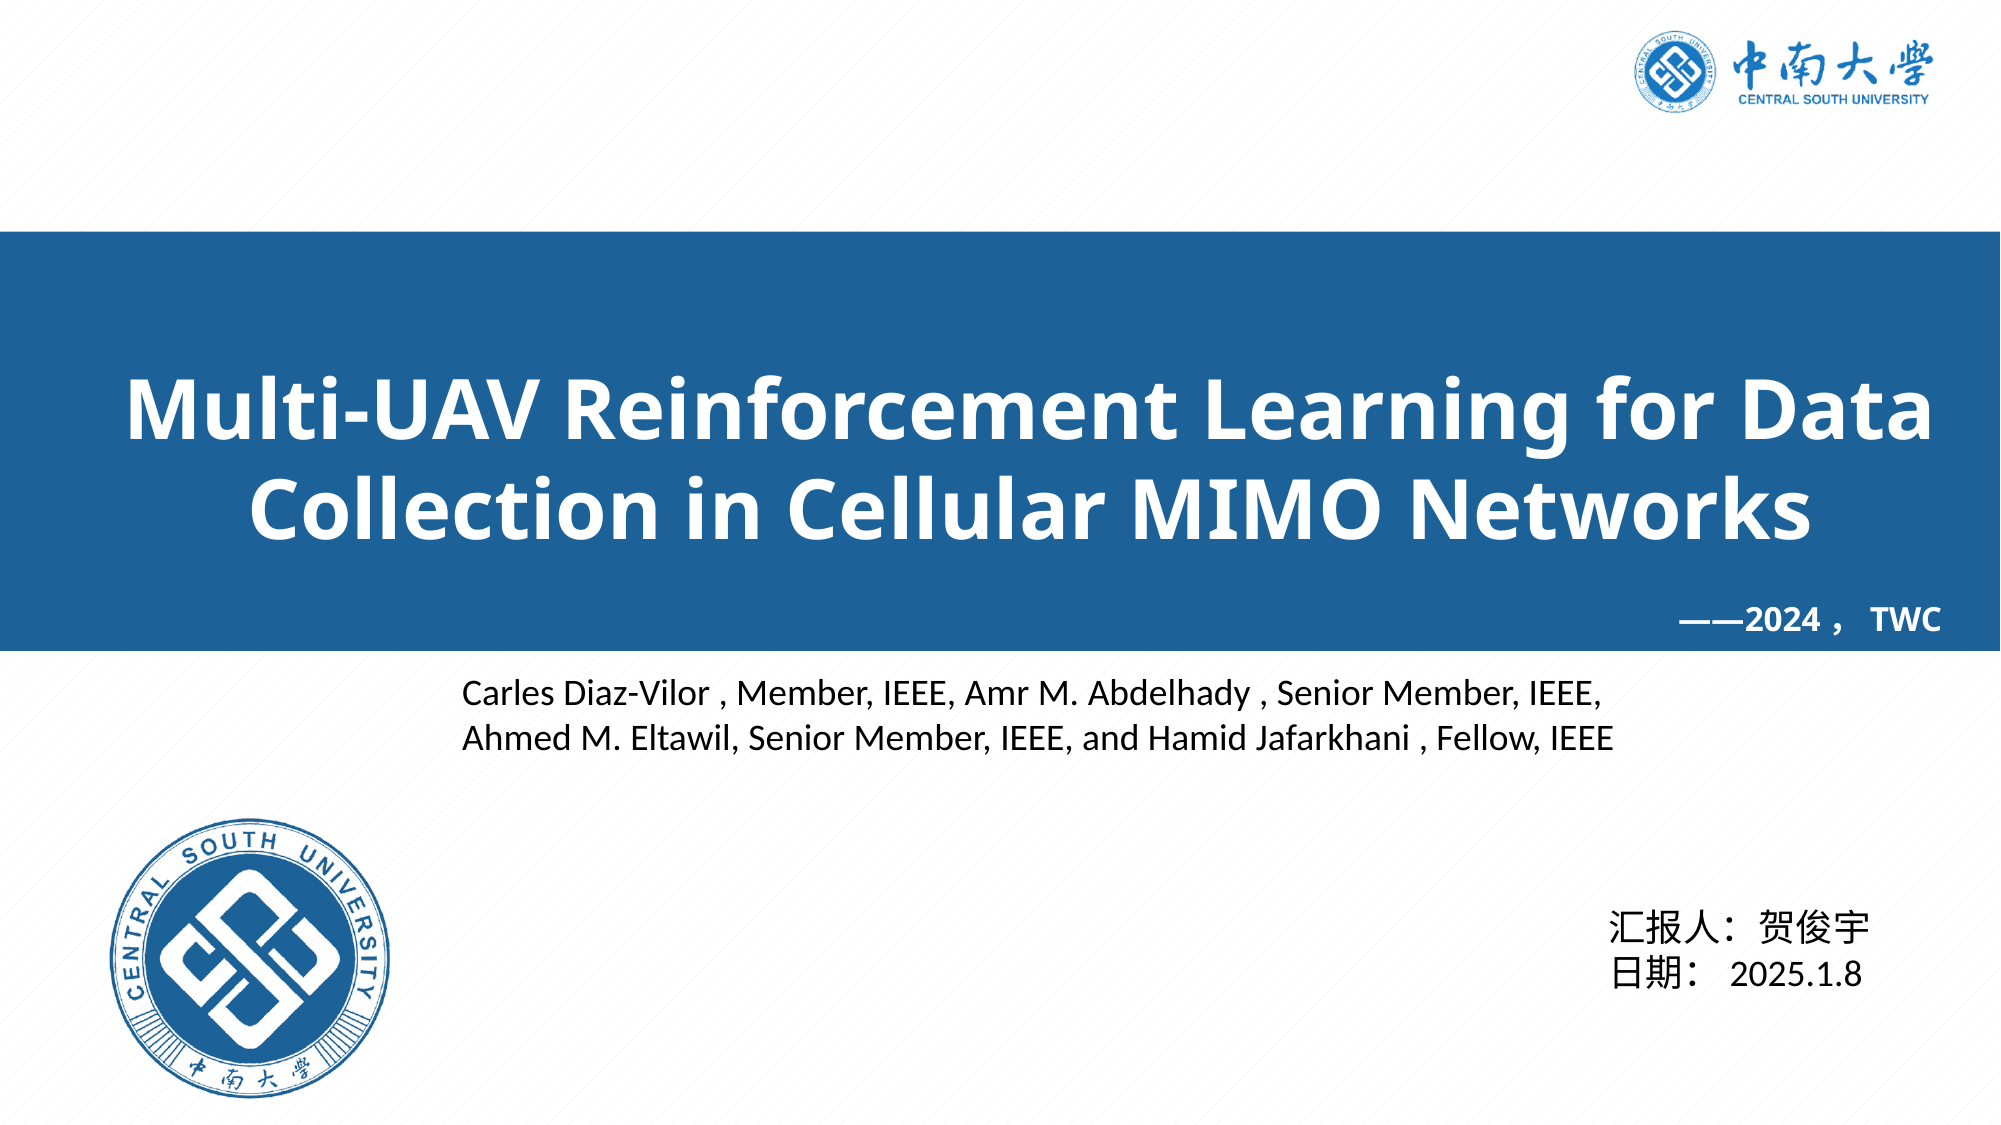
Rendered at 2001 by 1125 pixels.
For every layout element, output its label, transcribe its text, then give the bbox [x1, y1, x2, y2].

text_box Multi-UAV Reinforcement Learning for Data Collection in Cellular MIMO Networks [108, 348, 1953, 564]
text_box Carles Diaz-Vilor , Member, IEEE, Amr M. Abdelhady , Senior Member, IEEE, Ahmed M. Eltawil, Senior Member, IEEE, and Hamid Jafarkhani , Fellow, IEEE [447, 660, 1638, 766]
text_box [0, 231, 2000, 652]
picture [1623, 24, 1947, 120]
picture [71, 795, 424, 1121]
text_box 汇报人：贺俊宇 日期：2025.1.8 [1593, 896, 2000, 1002]
text_box ——2024，TWC [816, 590, 1958, 646]
